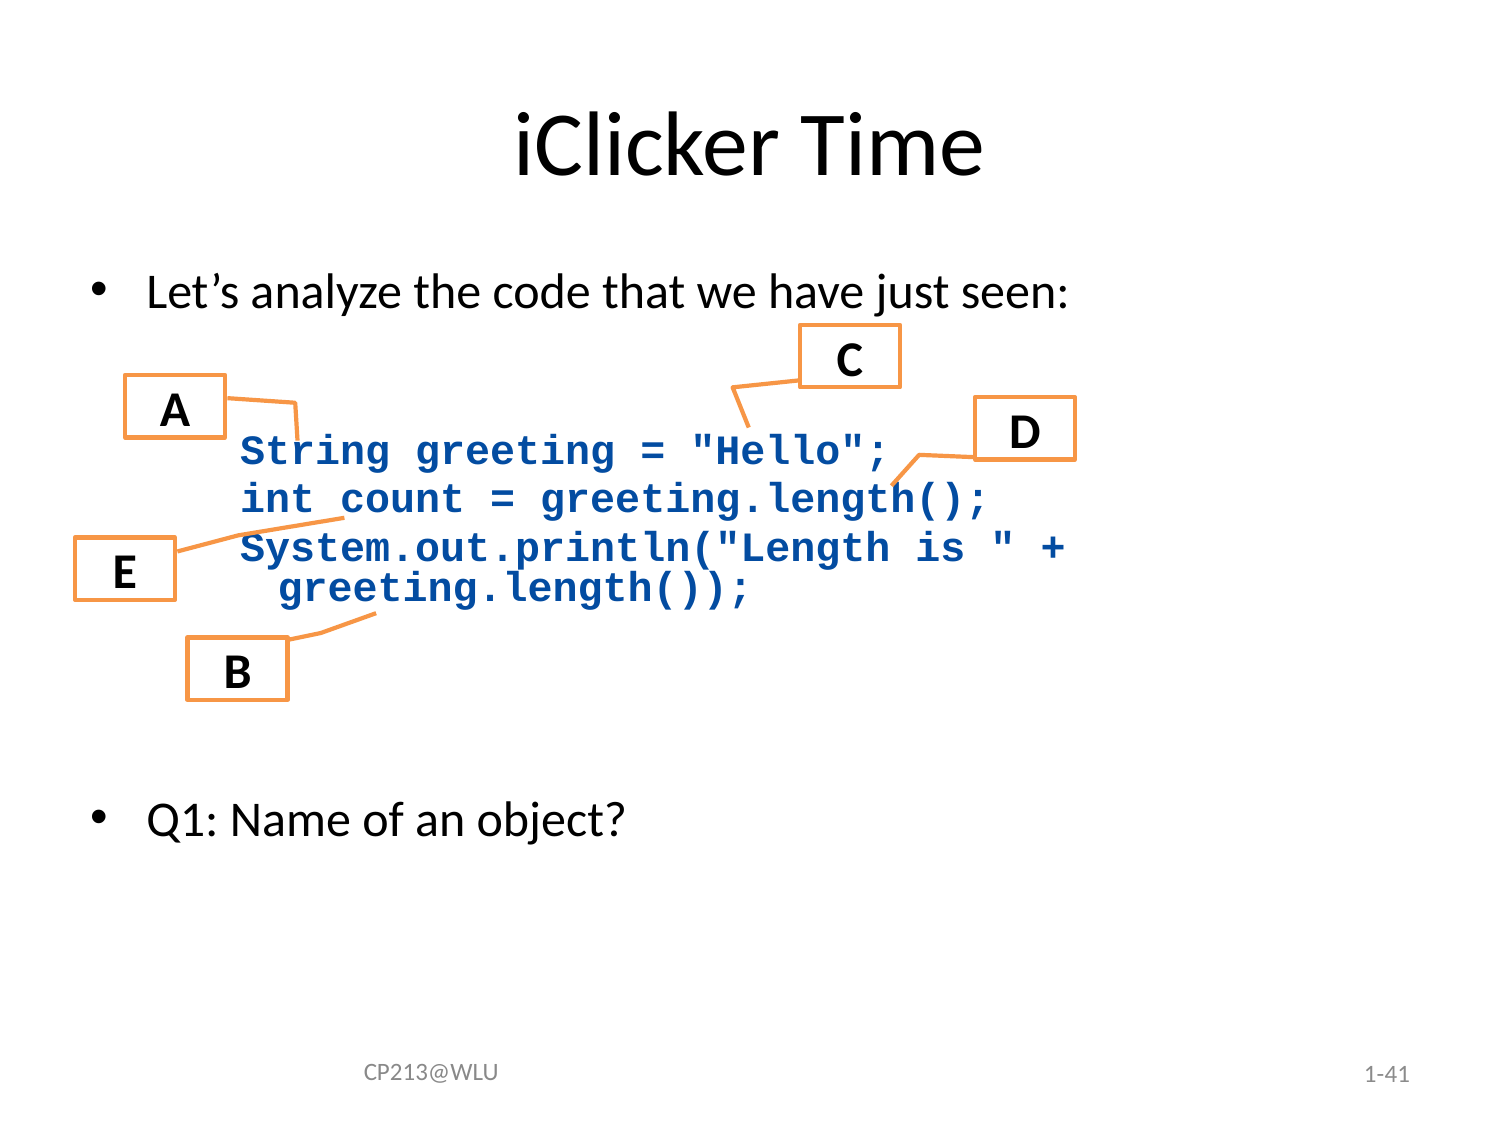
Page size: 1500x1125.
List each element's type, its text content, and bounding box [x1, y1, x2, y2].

text_box E [73, 515, 345, 602]
text_box C [730, 323, 902, 429]
text_box A [123, 373, 300, 441]
text_box B [185, 611, 377, 702]
title iClicker Time [75, 45, 1425, 233]
footer CP213@WLU [75, 1040, 788, 1100]
text_box D [889, 395, 1077, 488]
list Let’s analyze the code that we have just seen: String greeting = "Hello"; int count = greeting.length(); System.out.println("Length is " + greeting.length()); Q1: Name of an object? [75, 262, 1425, 1005]
slide_number 1-41 [1074, 1042, 1425, 1103]
